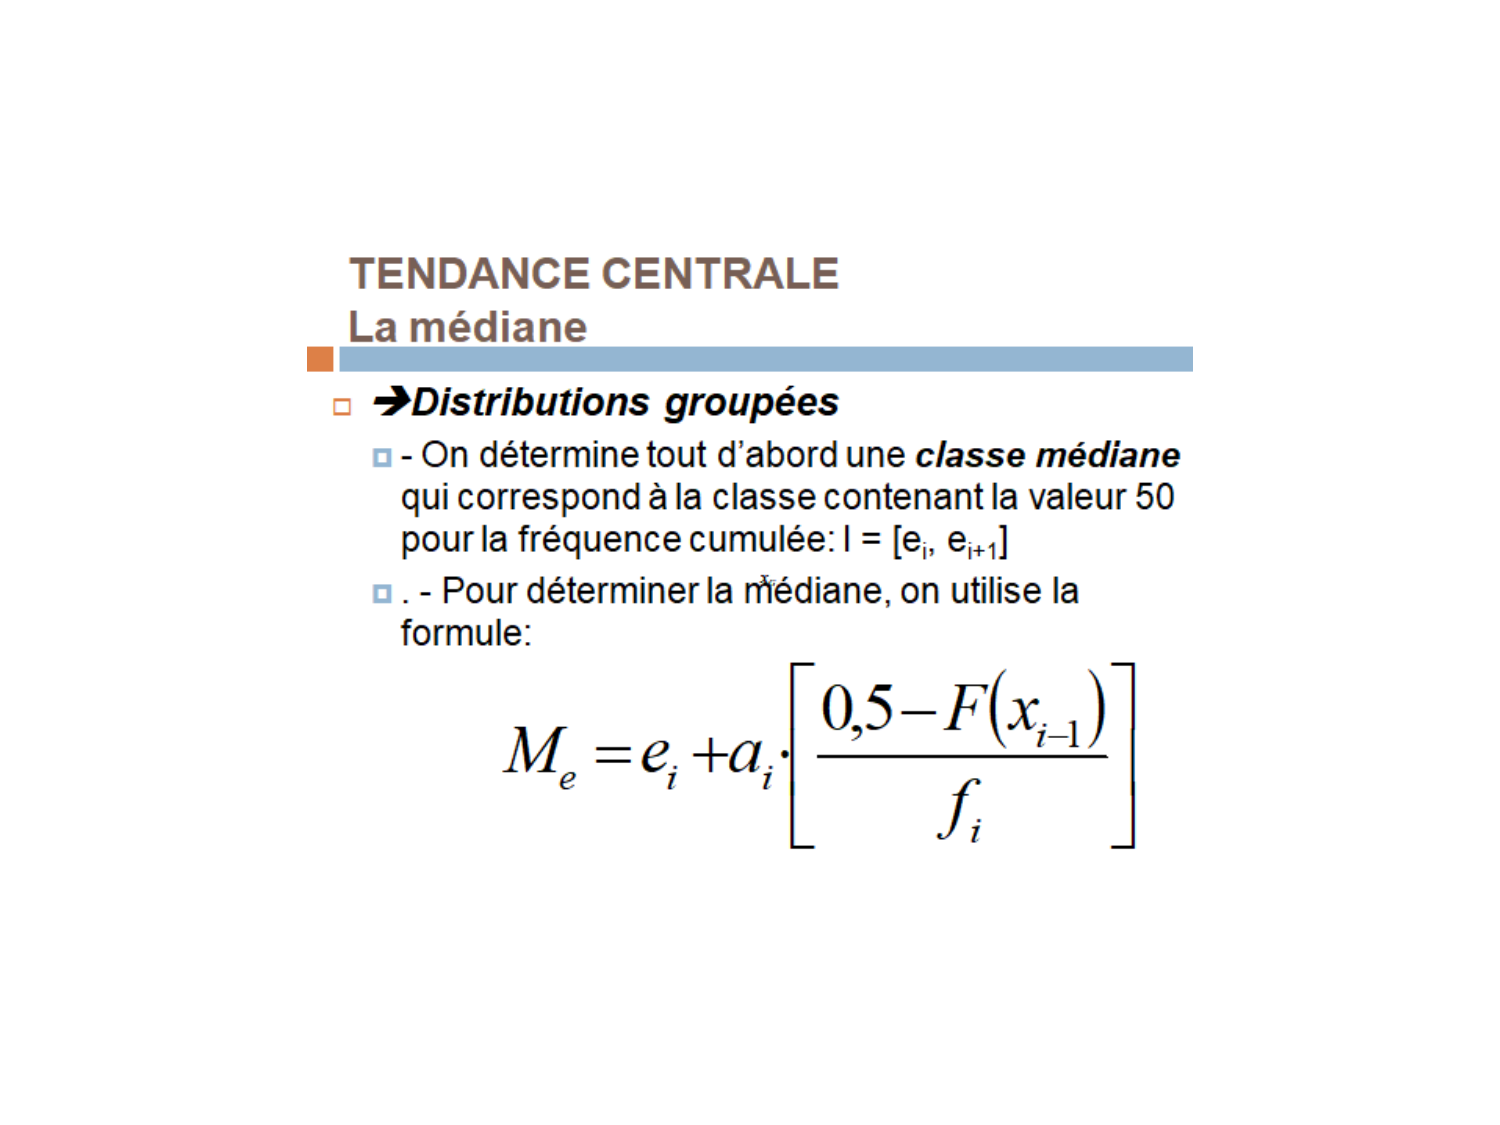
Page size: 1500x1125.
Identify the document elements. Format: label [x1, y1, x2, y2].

picture [307, 228, 1193, 897]
